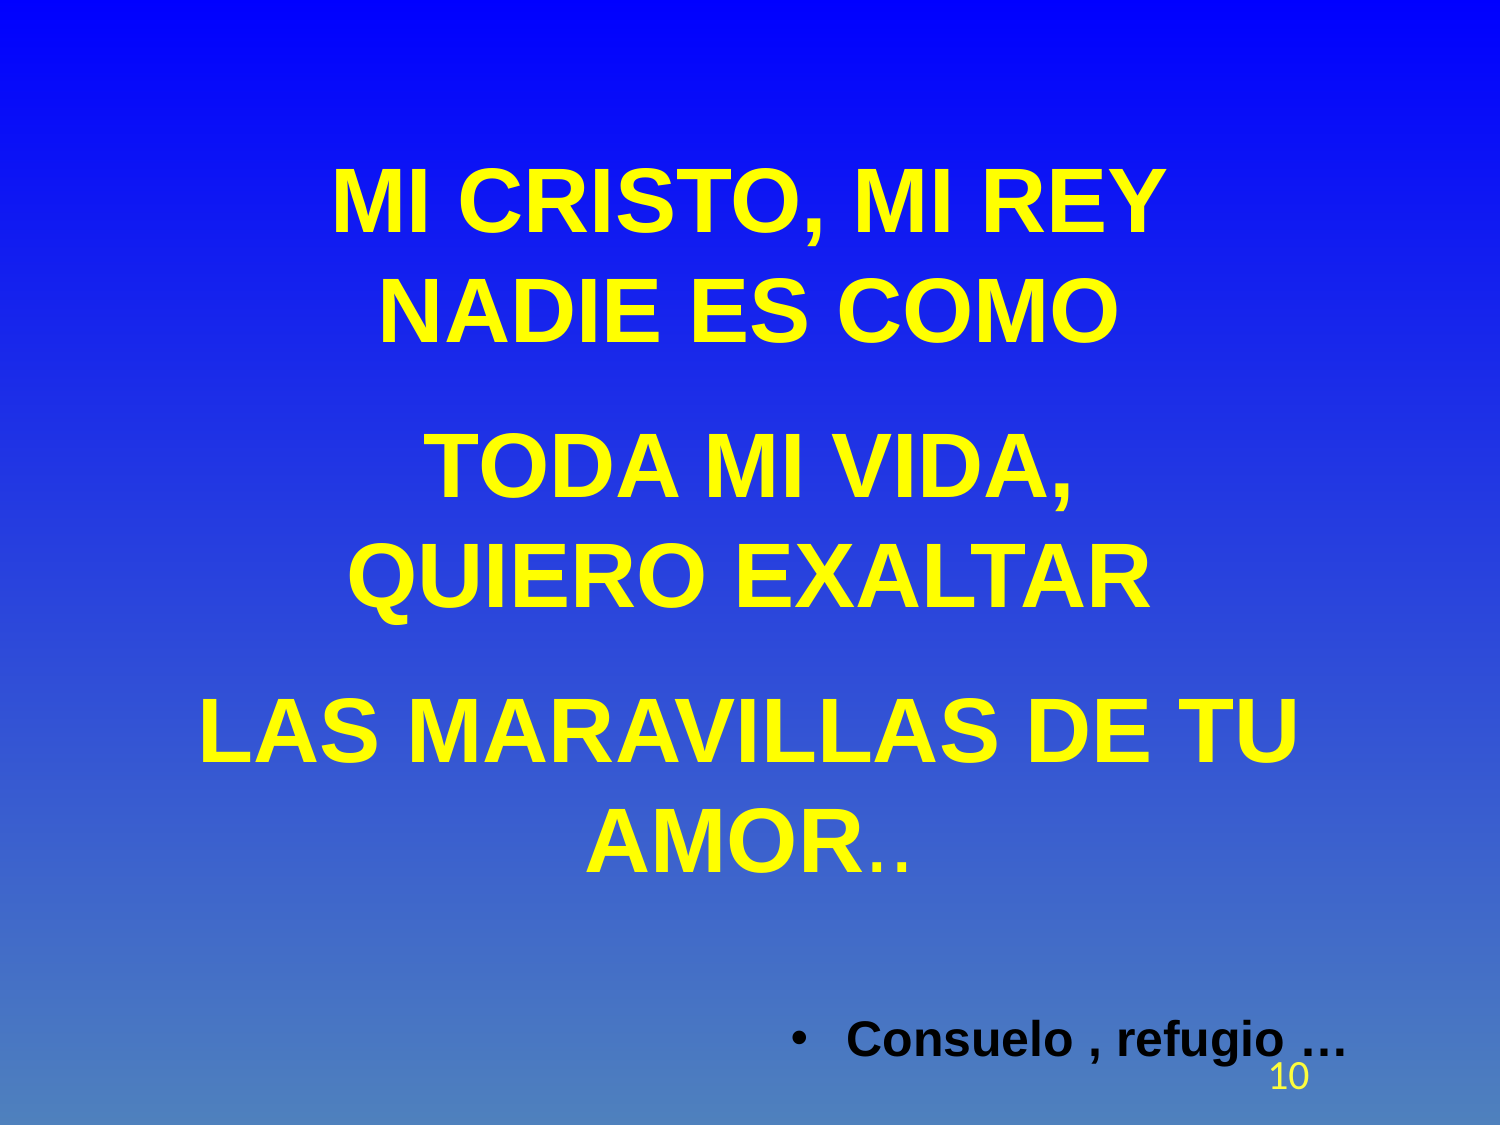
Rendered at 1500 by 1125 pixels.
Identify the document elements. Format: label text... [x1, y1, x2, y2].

text_box MI CRISTO, MI REY NADIE ES COMO TODA MI VIDA, QUIERO EXALTAR LAS MARAVILLAS DE TU AMOR.. [74, 422, 1425, 610]
text_box <número> [974, 1042, 1325, 1103]
text_box Consuelo , refugio … [652, 999, 1365, 1083]
